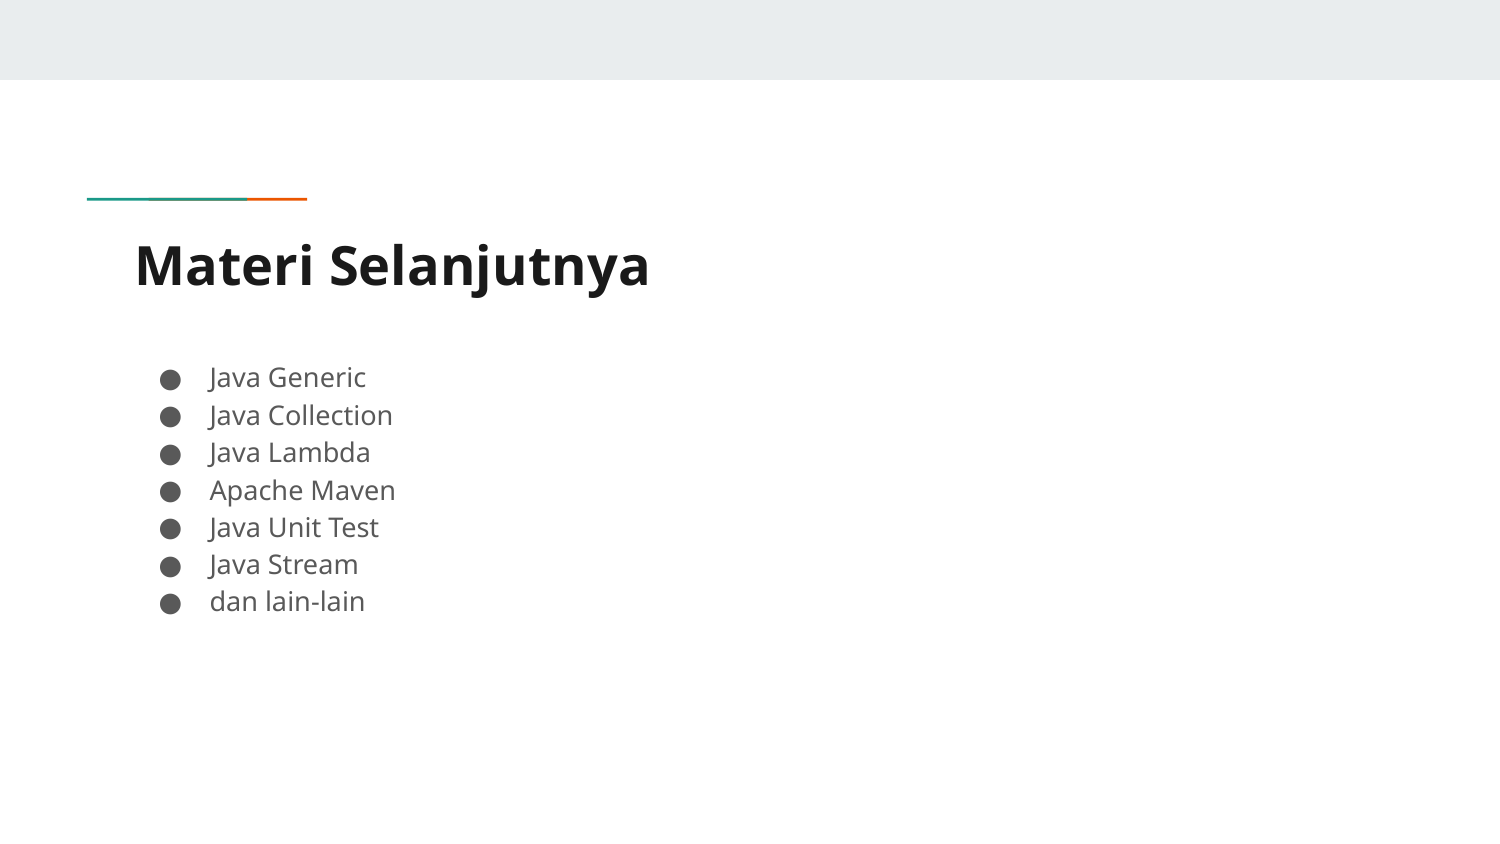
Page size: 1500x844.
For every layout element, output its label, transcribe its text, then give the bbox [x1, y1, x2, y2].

title Materi Selanjutnya [119, 216, 1381, 305]
list Java Generic Java Collection Java Lambda Apache Maven Java Unit Test Java Stream dan lain-lain [119, 341, 1381, 712]
